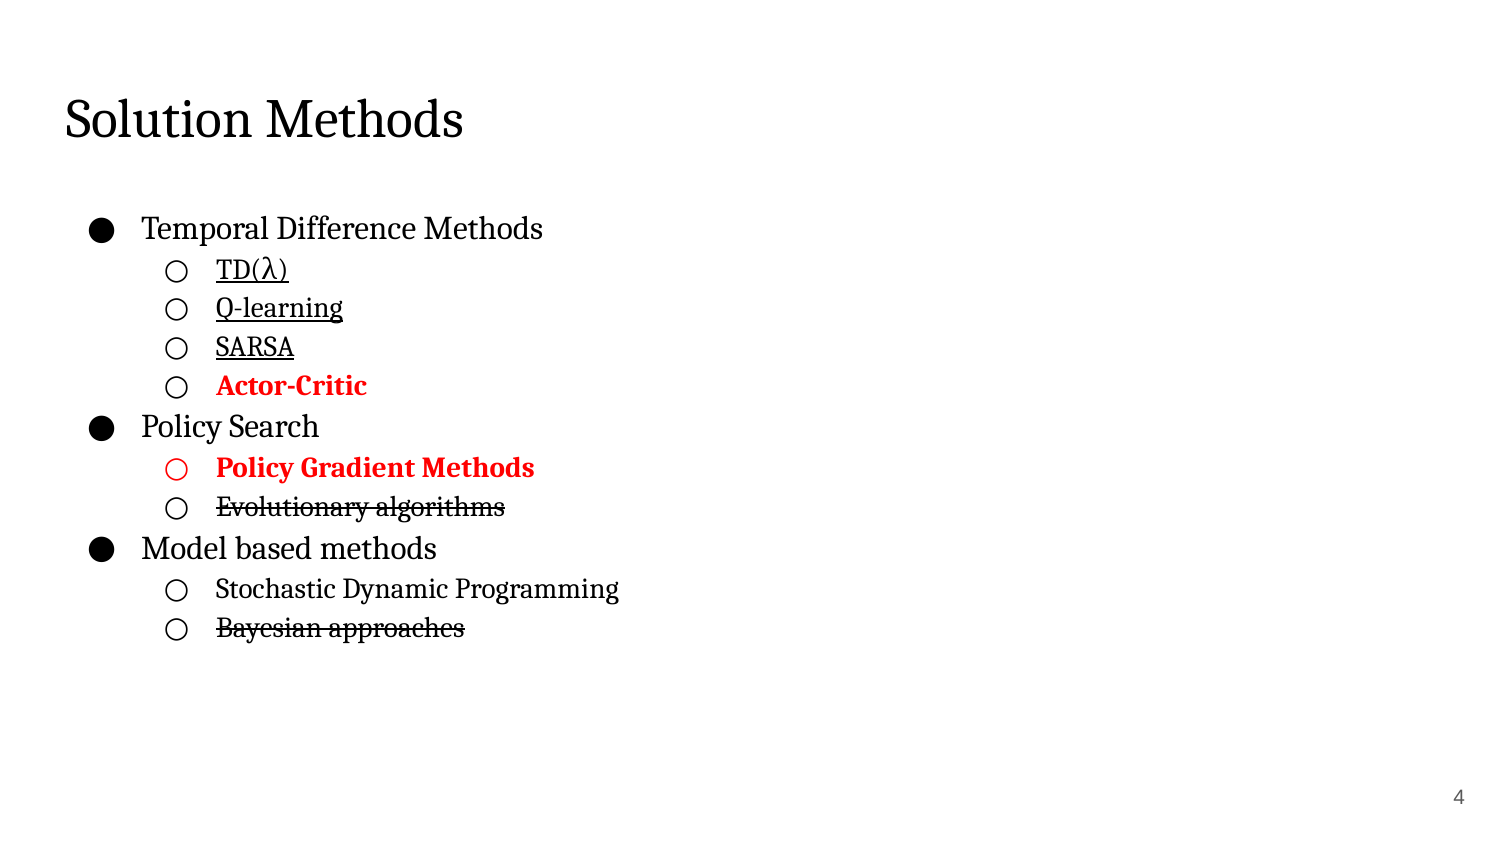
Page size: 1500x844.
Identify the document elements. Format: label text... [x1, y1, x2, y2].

slide_number 4 [1389, 764, 1480, 830]
list Temporal Difference Methods TD(λ) Q-learning SARSA Actor-Critic Policy Search Policy Gradient Methods Evolutionary algorithms Model based methods Stochastic Dynamic Programming Bayesian approaches [51, 189, 1449, 750]
title Solution Methods [51, 72, 1449, 167]
